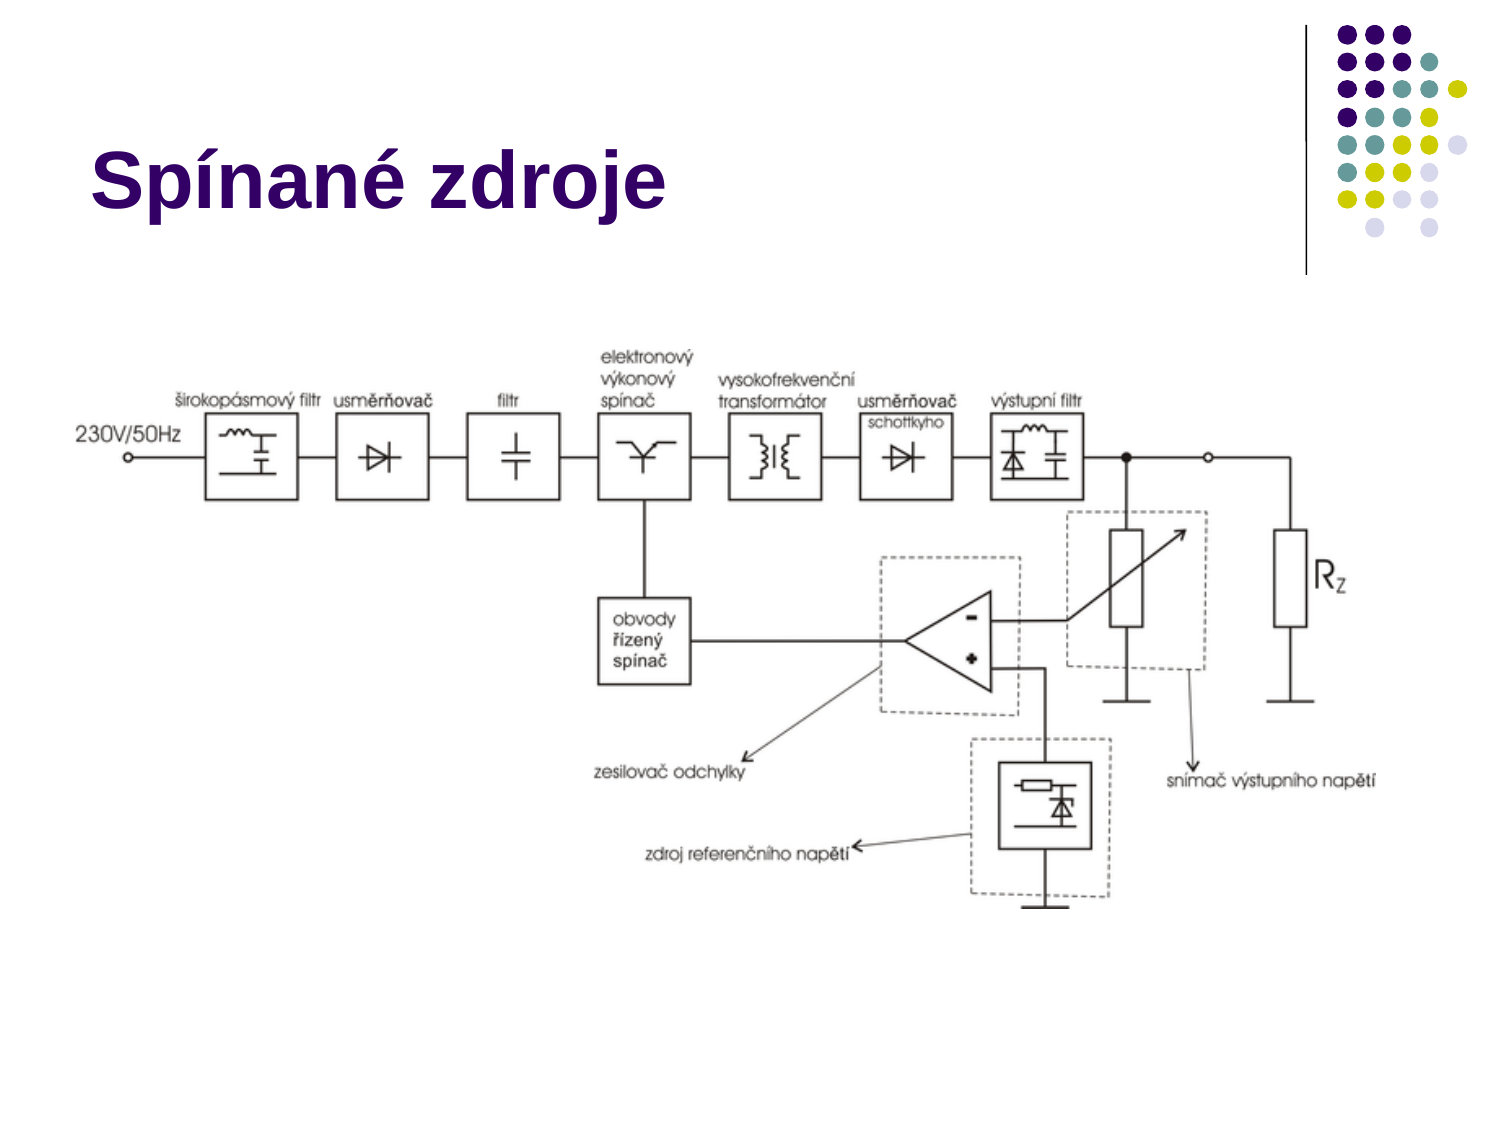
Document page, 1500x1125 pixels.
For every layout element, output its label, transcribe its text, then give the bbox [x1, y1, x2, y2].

title Spínané zdroje [75, 20, 1313, 233]
picture [74, 349, 1377, 909]
